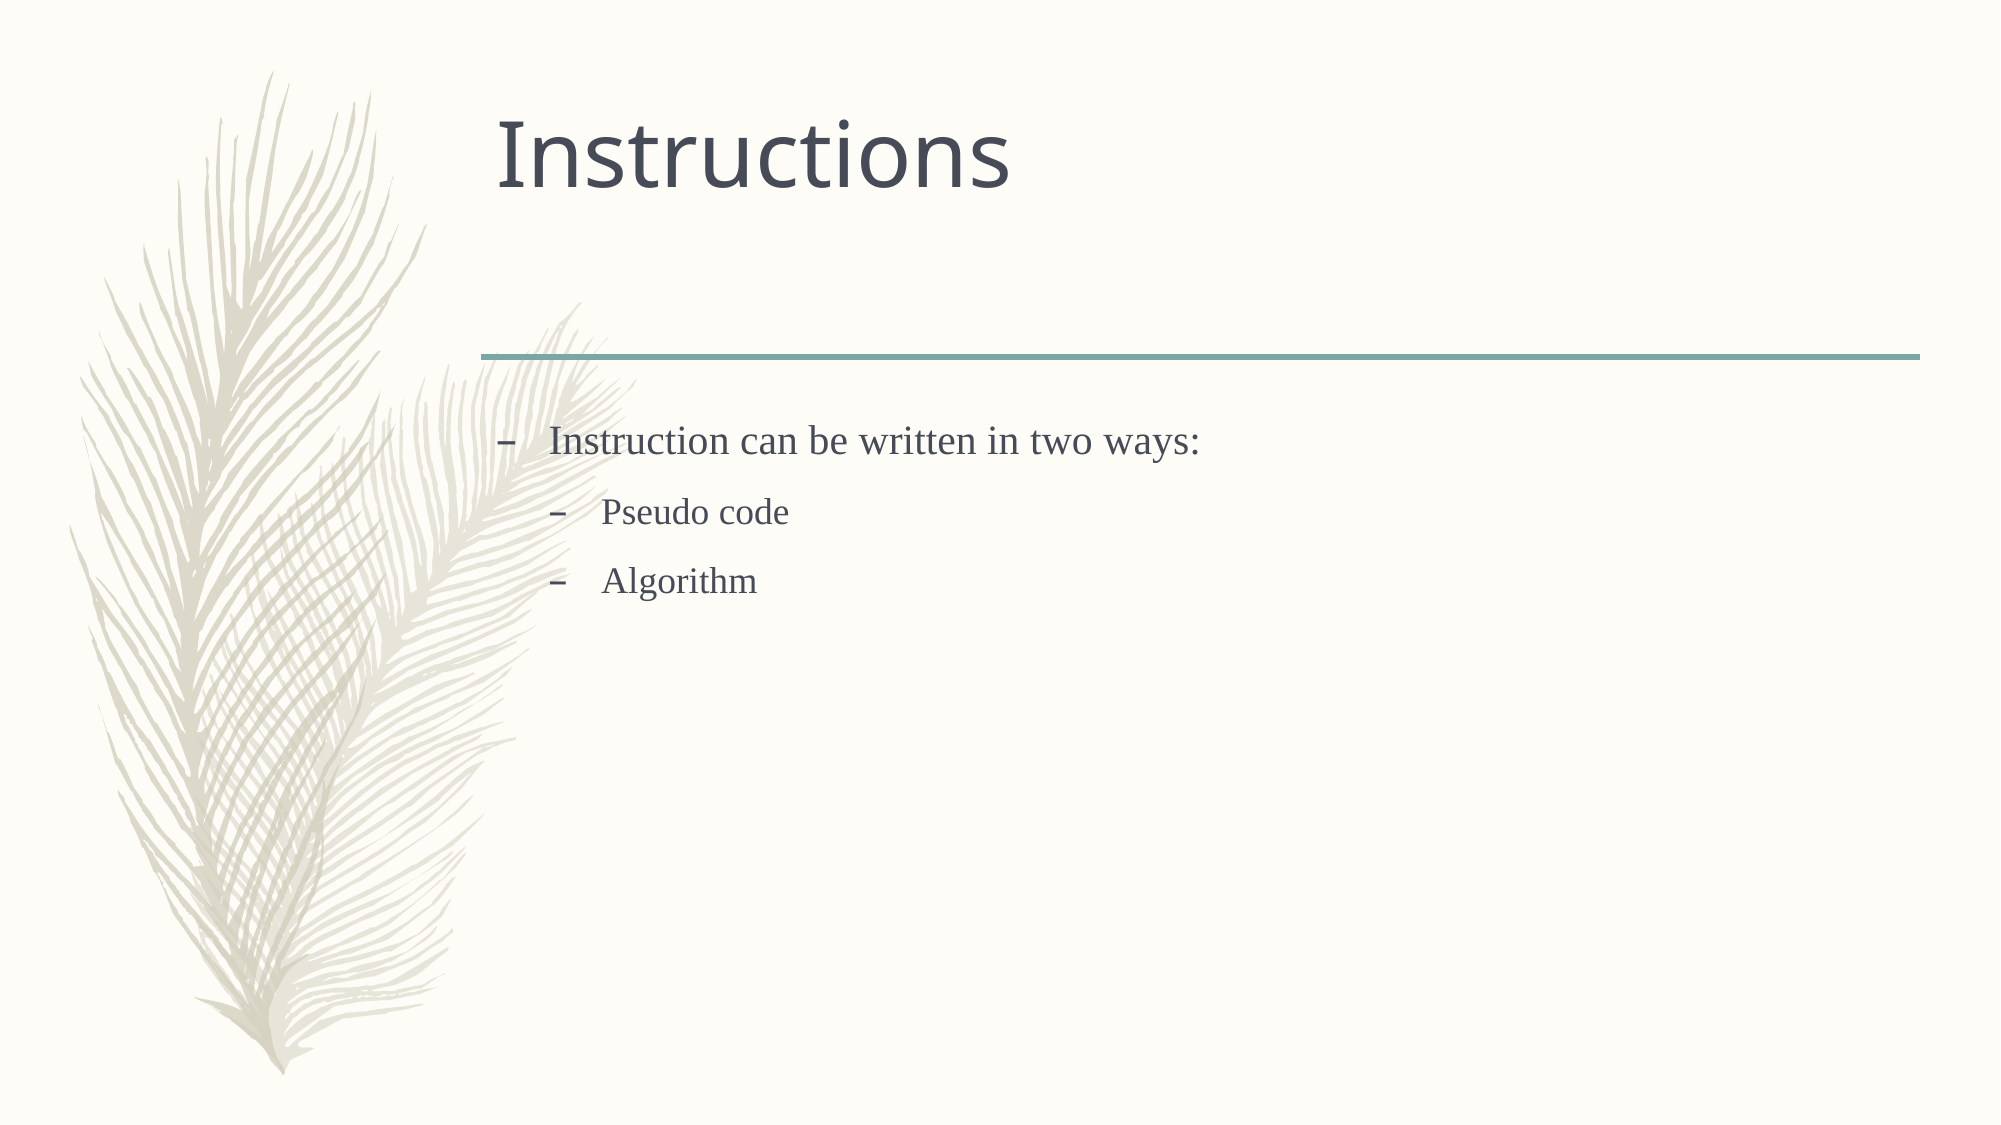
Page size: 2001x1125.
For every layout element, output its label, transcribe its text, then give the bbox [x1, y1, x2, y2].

title Instructions [481, 93, 1920, 350]
list Instruction can be written in two ways: Pseudo code Algorithm [481, 399, 1920, 999]
